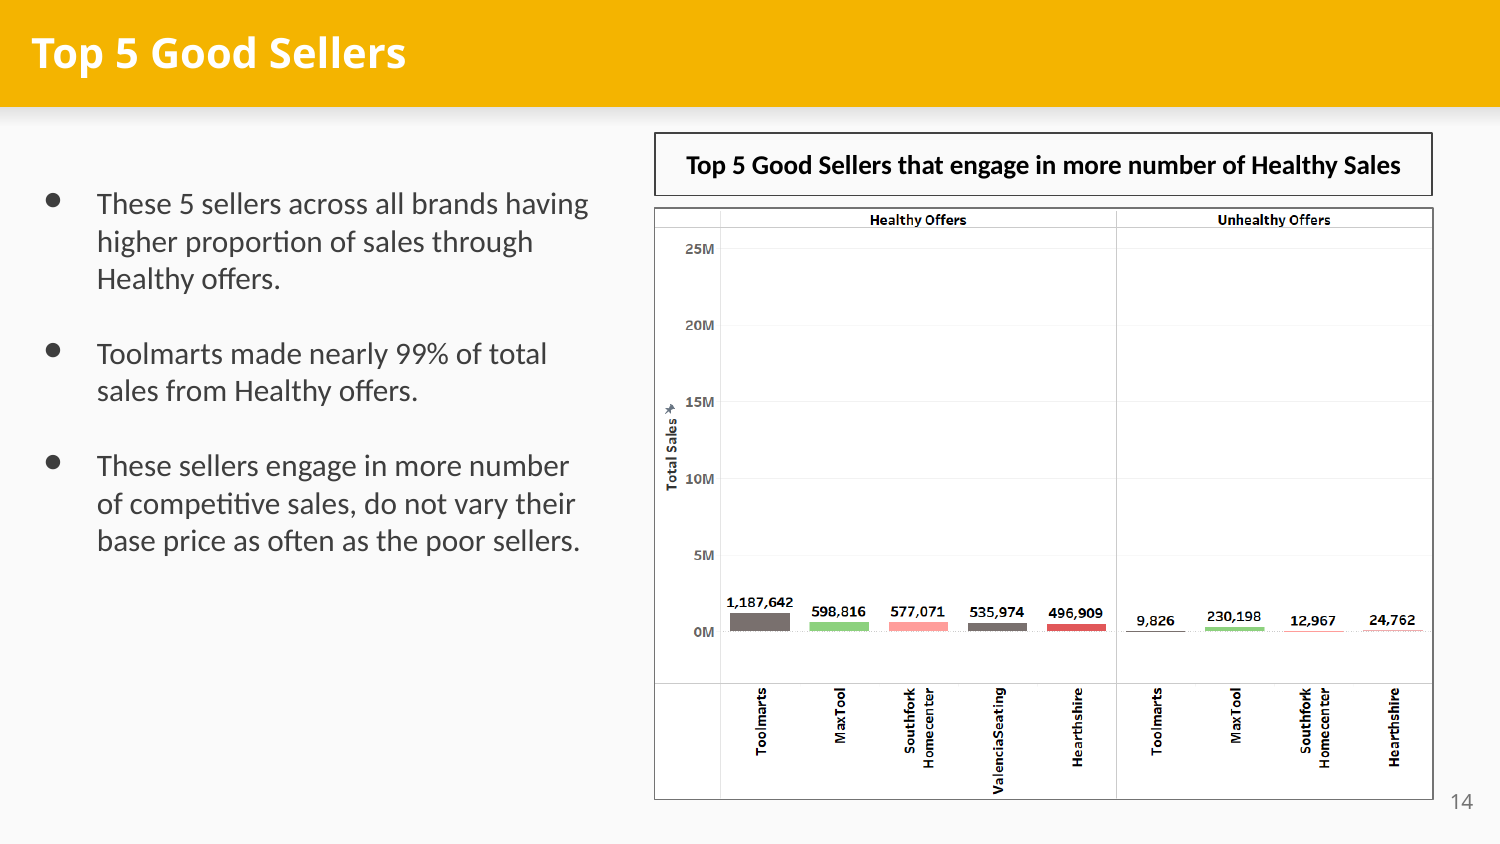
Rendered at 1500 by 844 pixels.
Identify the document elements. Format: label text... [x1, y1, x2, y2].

text_box These 5 sellers across all brands having higher proportion of sales through Healthy offers. Toolmarts made nearly 99% of total sales from Healthy offers. These sellers engage in more number of competitive sales, do not vary their base price as often as the poor sellers. [6, 175, 616, 678]
picture [654, 208, 1433, 800]
text_box Top 5 Good Sellers that engage in more number of Healthy Sales [655, 132, 1433, 196]
title Top 5 Good Sellers [16, 2, 1464, 102]
slide_number ‹#› [1398, 770, 1489, 835]
